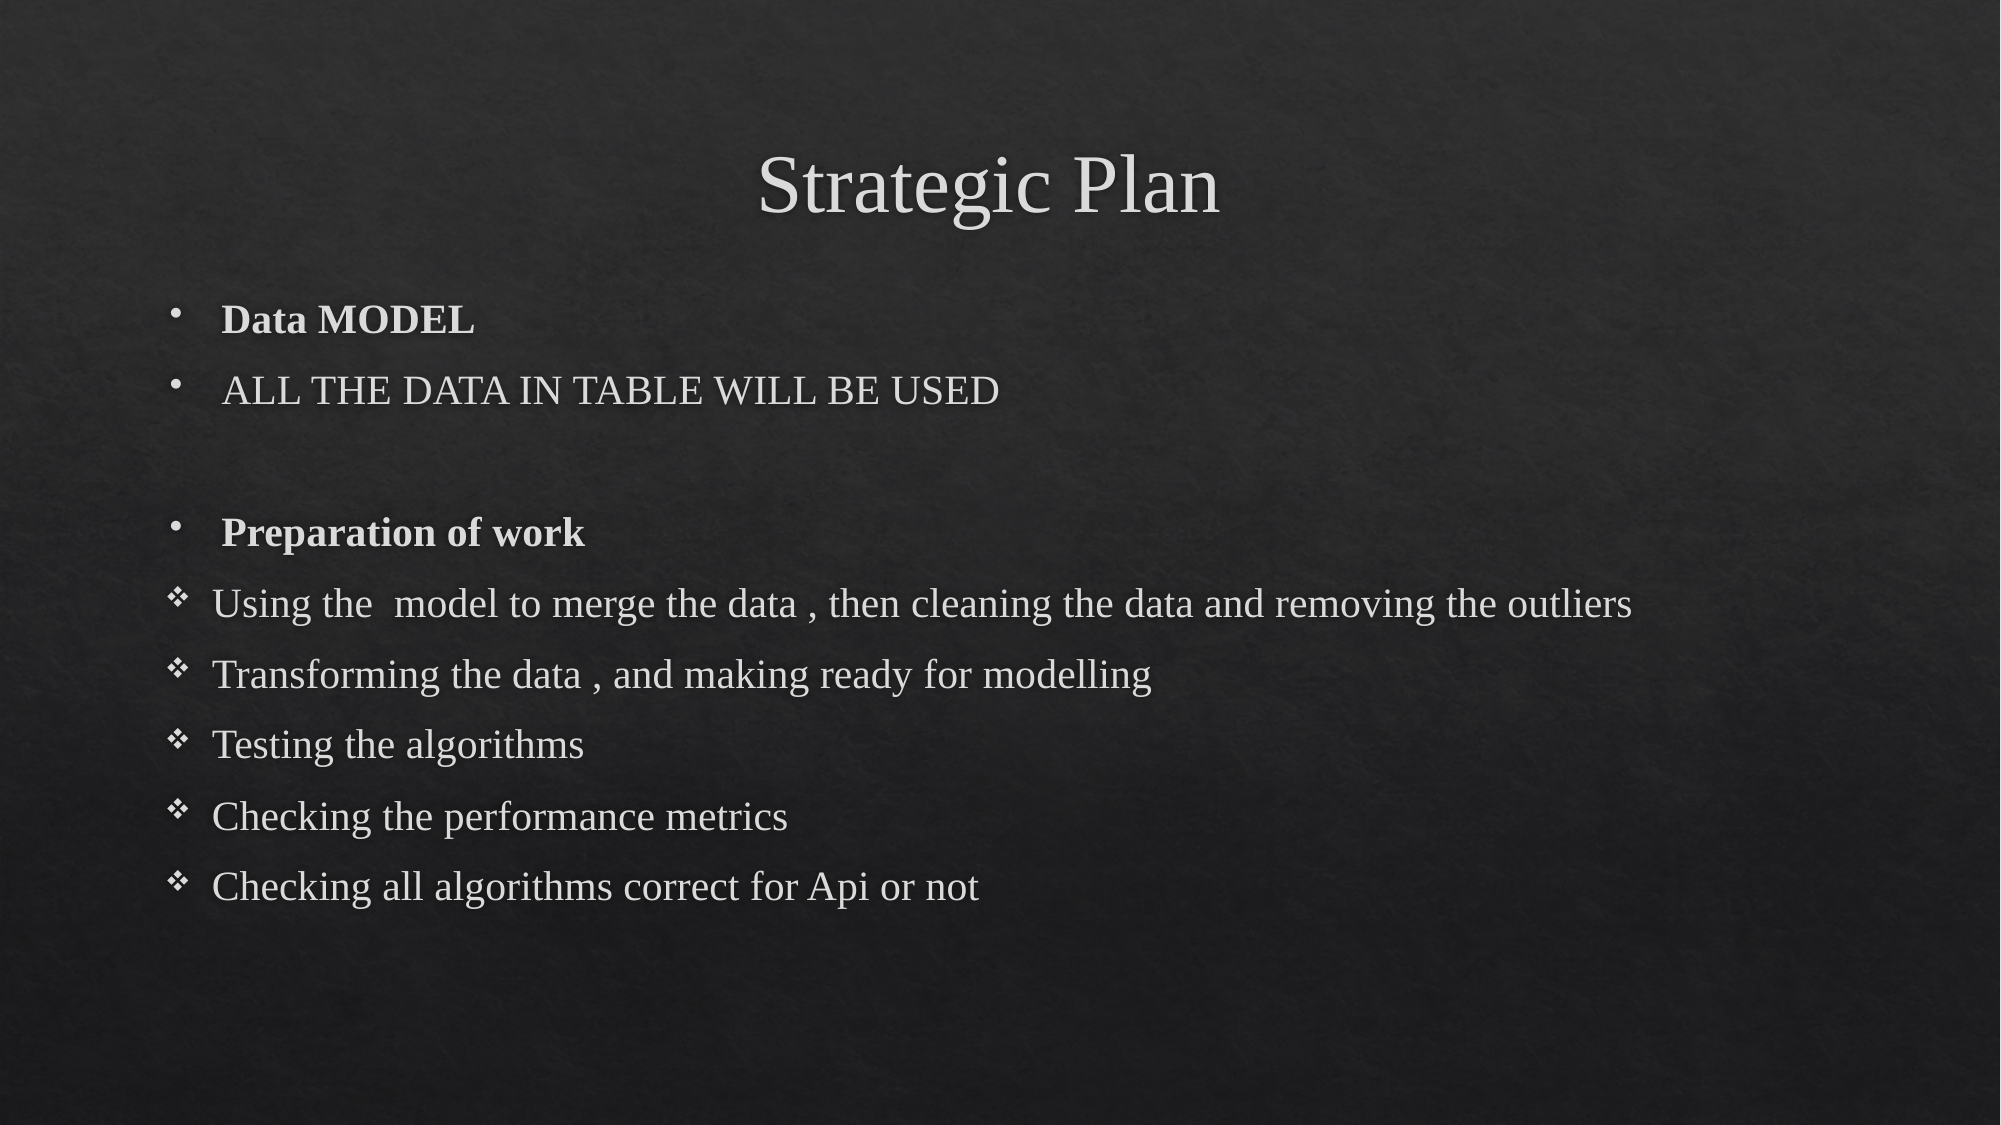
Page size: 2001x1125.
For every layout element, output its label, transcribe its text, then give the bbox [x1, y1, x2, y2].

title Strategic Plan [149, 99, 1849, 260]
list Data MODEL ALL THE DATA IN TABLE WILL BE USED Preparation of work Using the model to merge the data , then cleaning the data and removing the outliers Transforming the data , and making ready for modelling Testing the algorithms Checking the performance metrics Checking all algorithms correct for Api or not [149, 284, 1849, 950]
